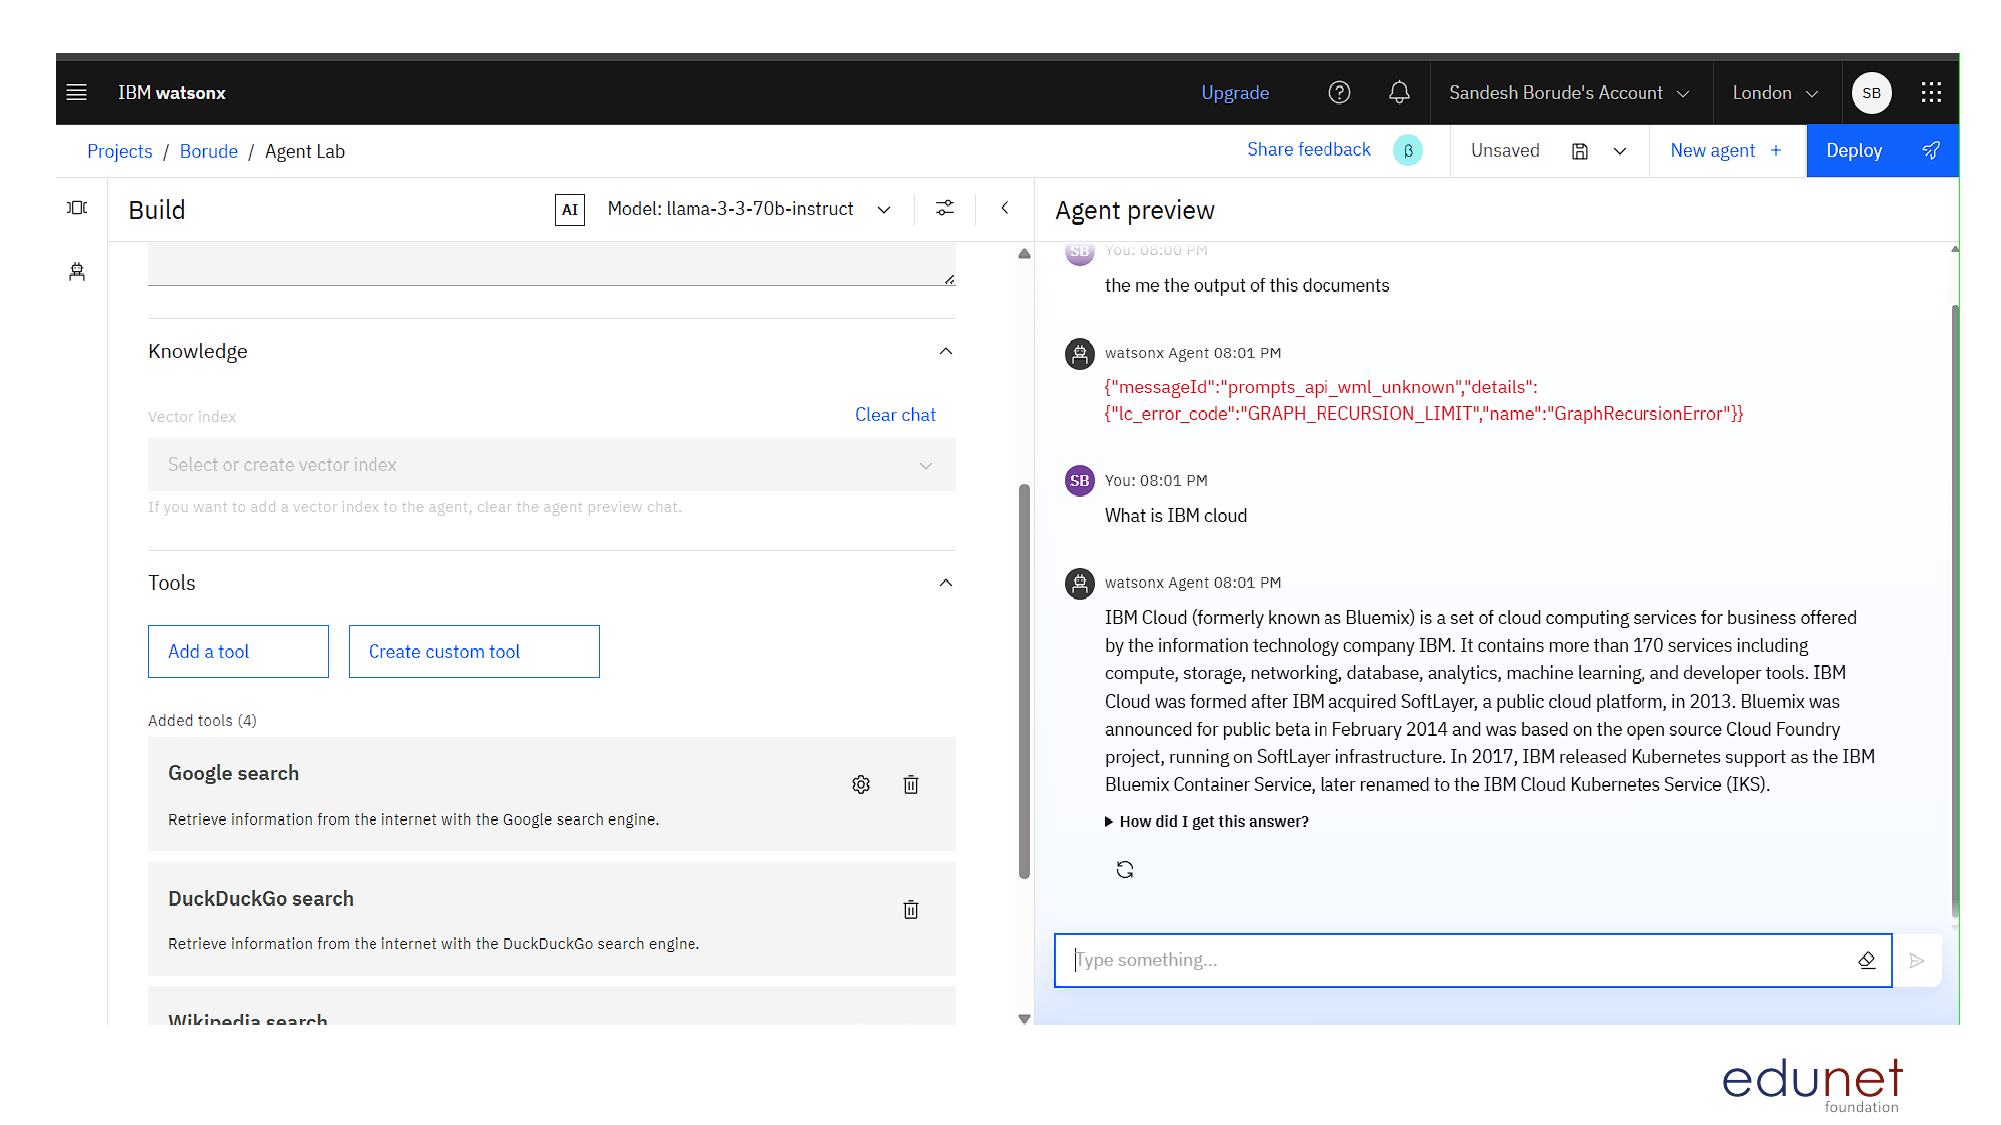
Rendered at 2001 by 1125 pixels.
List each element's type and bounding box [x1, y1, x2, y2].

picture [56, 53, 1961, 1025]
picture [1719, 1056, 1905, 1116]
